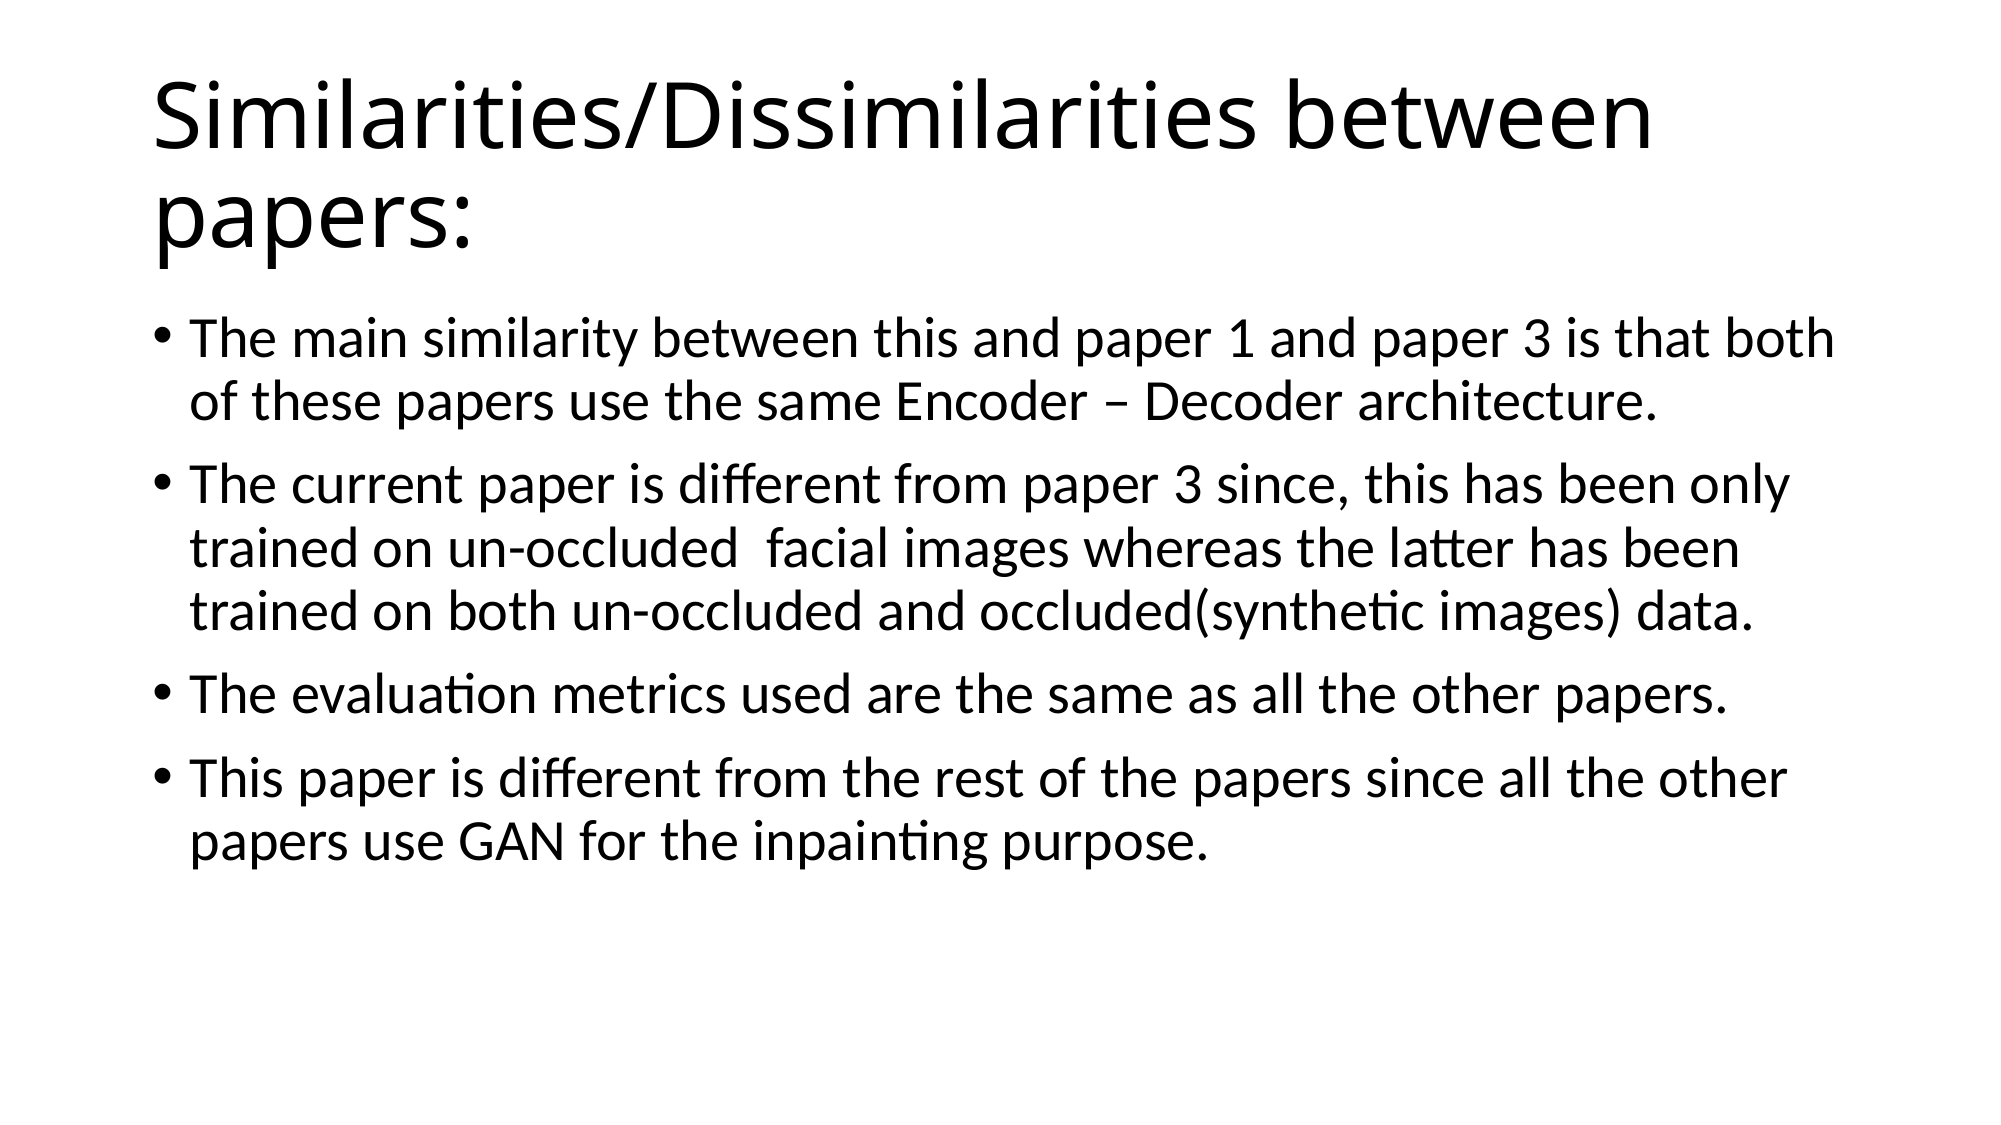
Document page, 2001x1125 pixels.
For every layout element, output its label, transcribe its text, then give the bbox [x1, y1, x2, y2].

list The main similarity between this and paper 1 and paper 3 is that both of these papers use the same Encoder – Decoder architecture. The current paper is different from paper 3 since, this has been only trained on un-occluded facial images whereas the latter has been trained on both un-occluded and occluded(synthetic images) data. The evaluation metrics used are the same as all the other papers. This paper is different from the rest of the papers since all the other papers use GAN for the inpainting purpose. [137, 299, 1863, 1014]
title Similarities/Dissimilarities between papers: [137, 59, 1863, 278]
